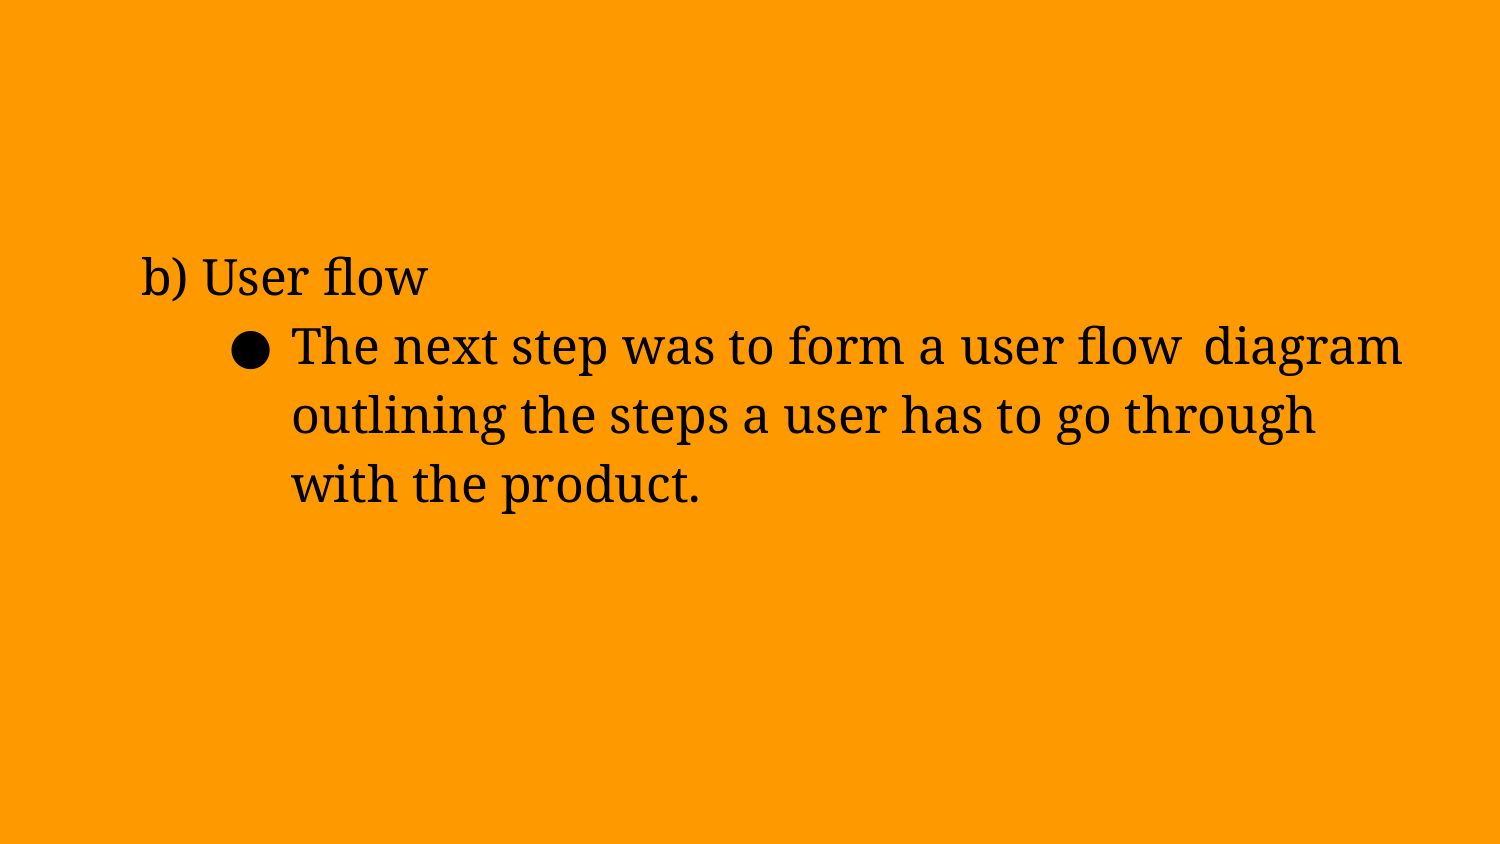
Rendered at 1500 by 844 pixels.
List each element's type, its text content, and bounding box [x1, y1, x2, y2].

list b) User flow The next step was to form a user flow diagram outlining the steps a user has to go through with the product. [51, 83, 1449, 823]
